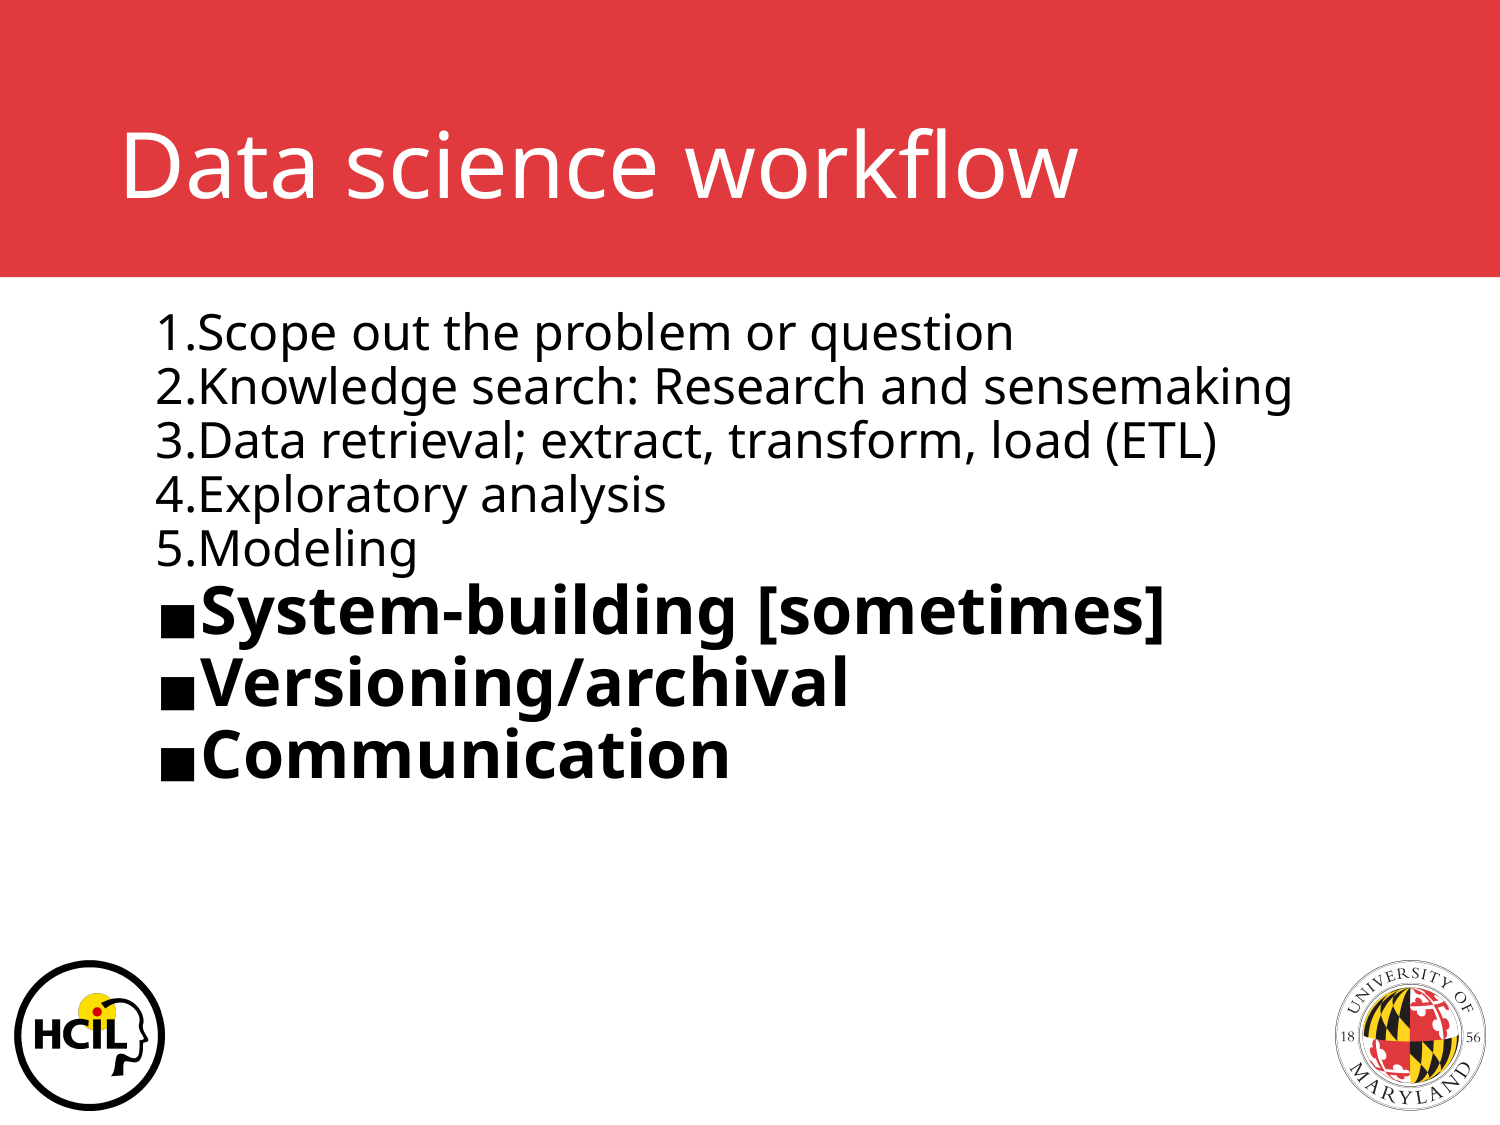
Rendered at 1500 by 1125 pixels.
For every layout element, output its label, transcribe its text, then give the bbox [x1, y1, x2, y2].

title Data science workflow [103, 59, 1397, 278]
picture [1335, 960, 1486, 1111]
list Scope out the problem or question Knowledge search: Research and sensemaking Data retrieval; extract, transform, load (ETL) Exploratory analysis Modeling System-building [sometimes] Versioning/archival Communication [103, 299, 1397, 1014]
picture [14, 960, 165, 1111]
